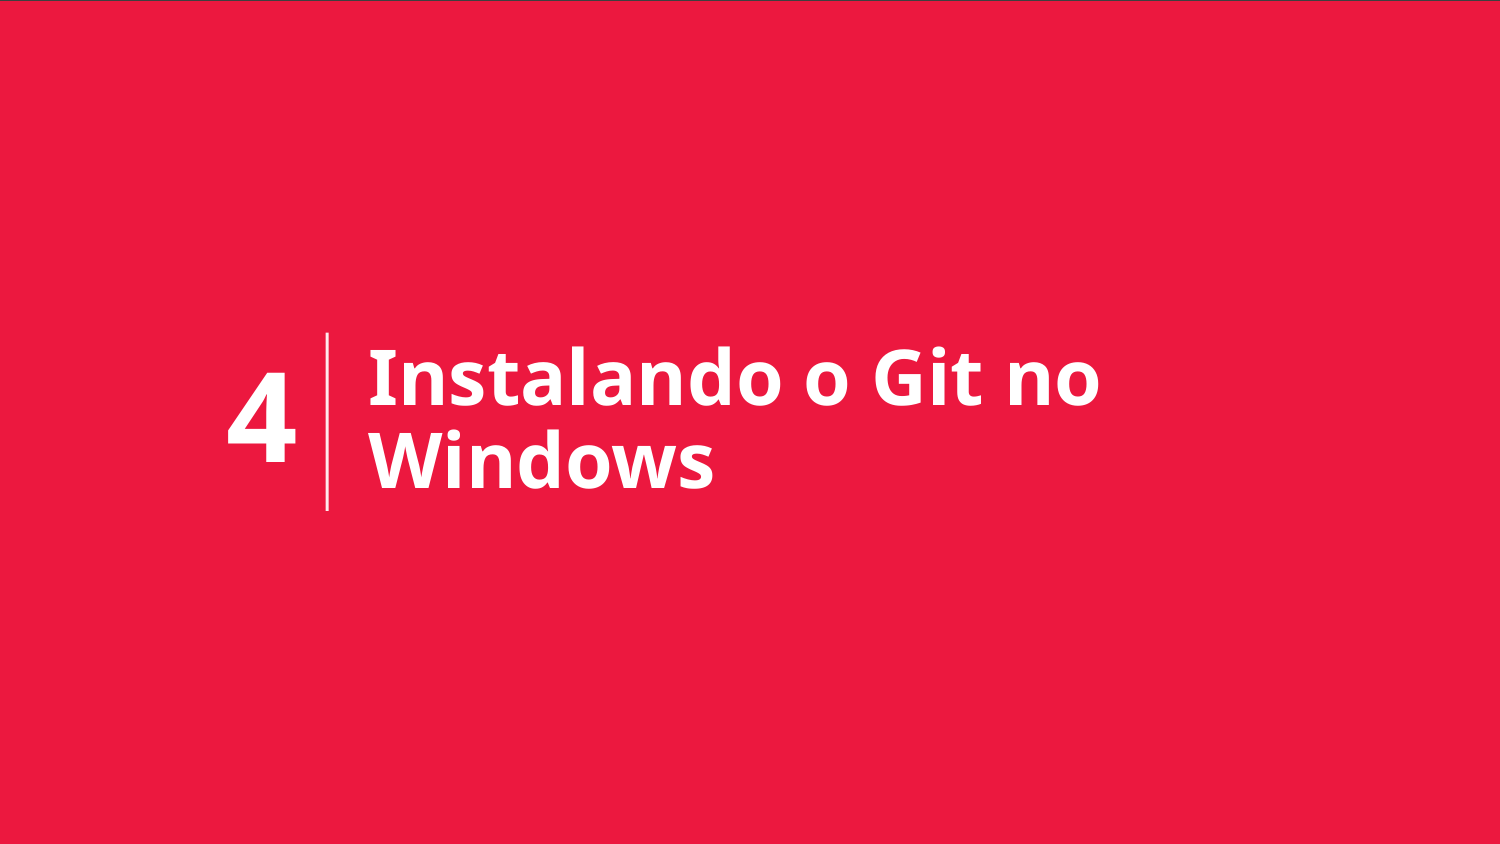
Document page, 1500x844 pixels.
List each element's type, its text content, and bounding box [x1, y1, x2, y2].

text_box [325, 332, 329, 511]
text_box Instalando o Git no Windows [353, 226, 1289, 617]
text_box 4 [211, 341, 302, 502]
